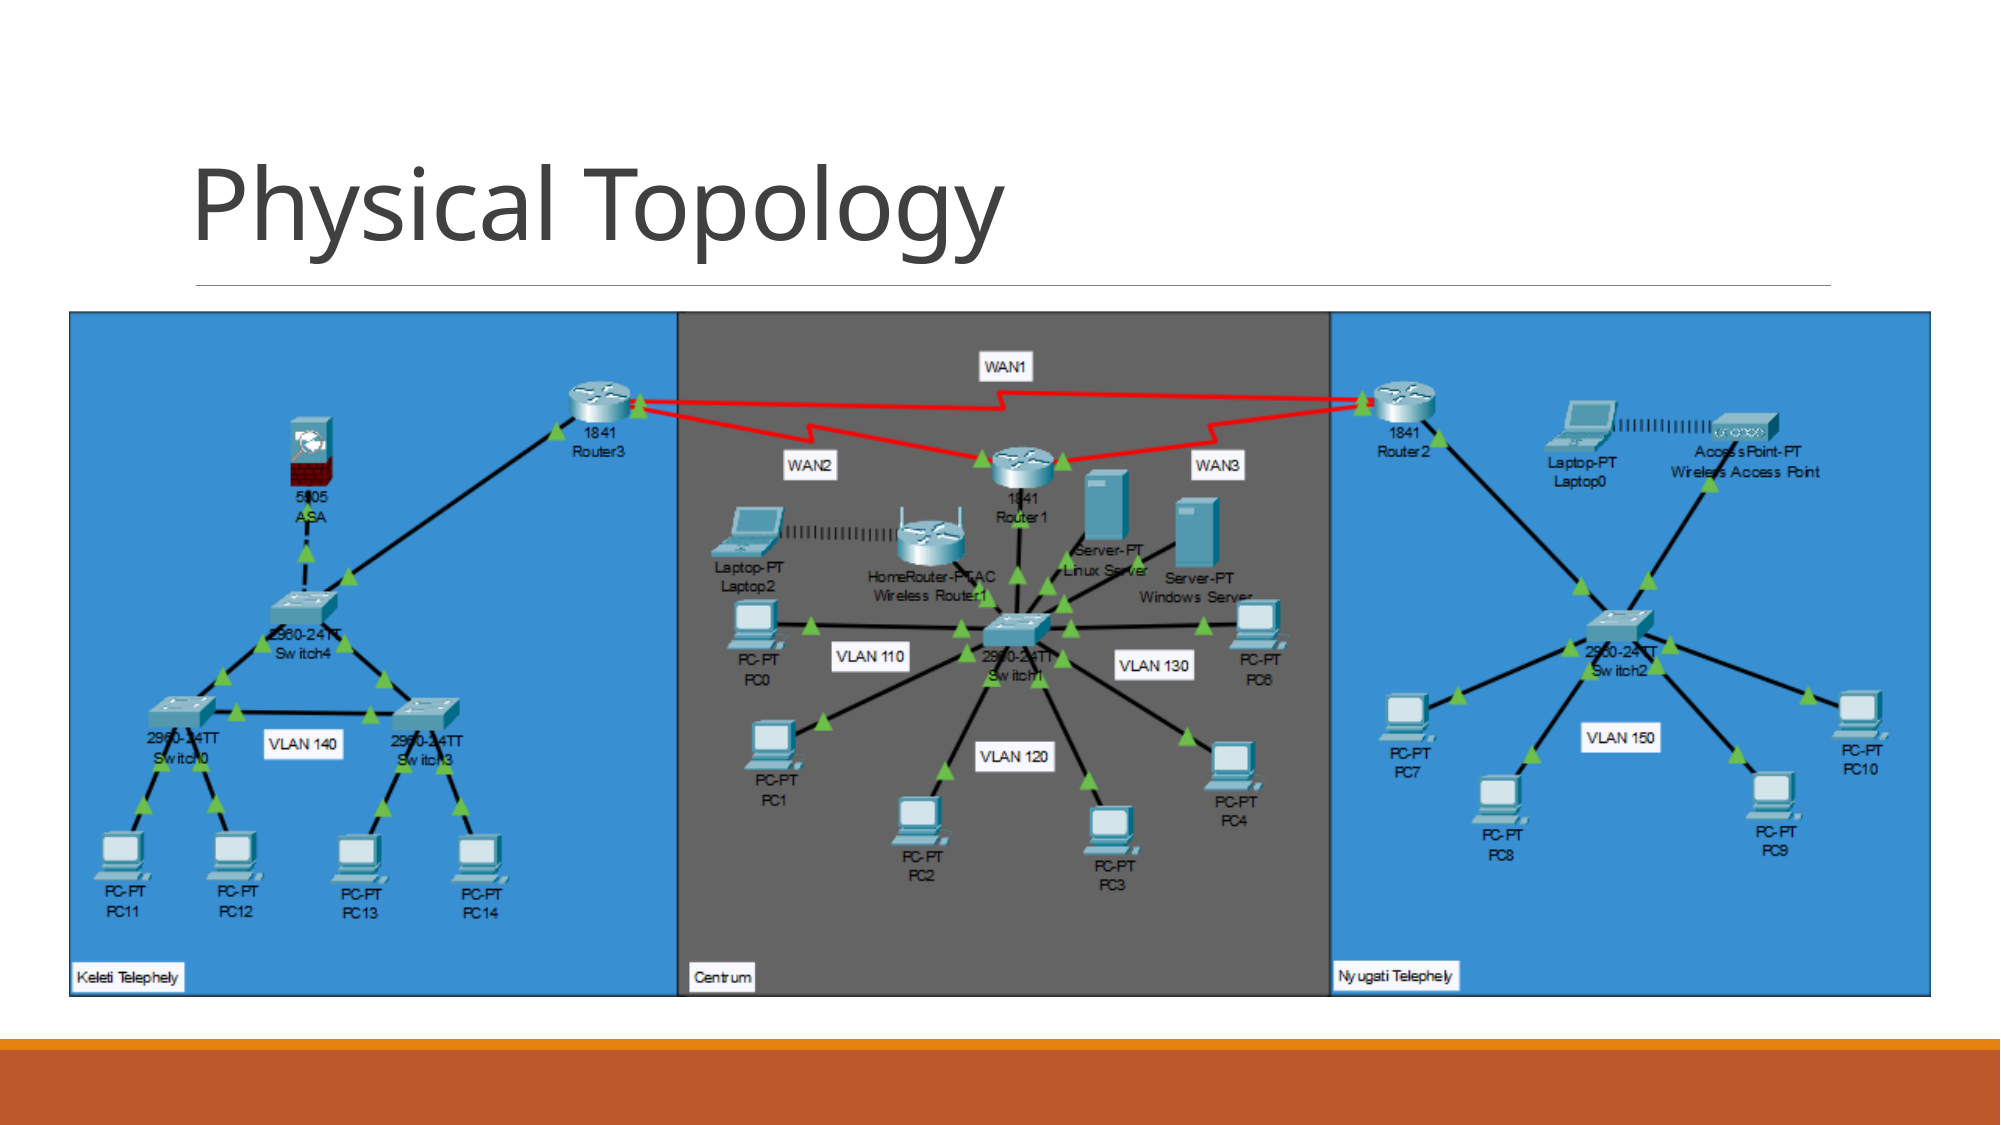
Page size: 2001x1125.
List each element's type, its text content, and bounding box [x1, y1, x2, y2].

picture [68, 310, 1931, 998]
title Physical Topology [174, 30, 1825, 269]
